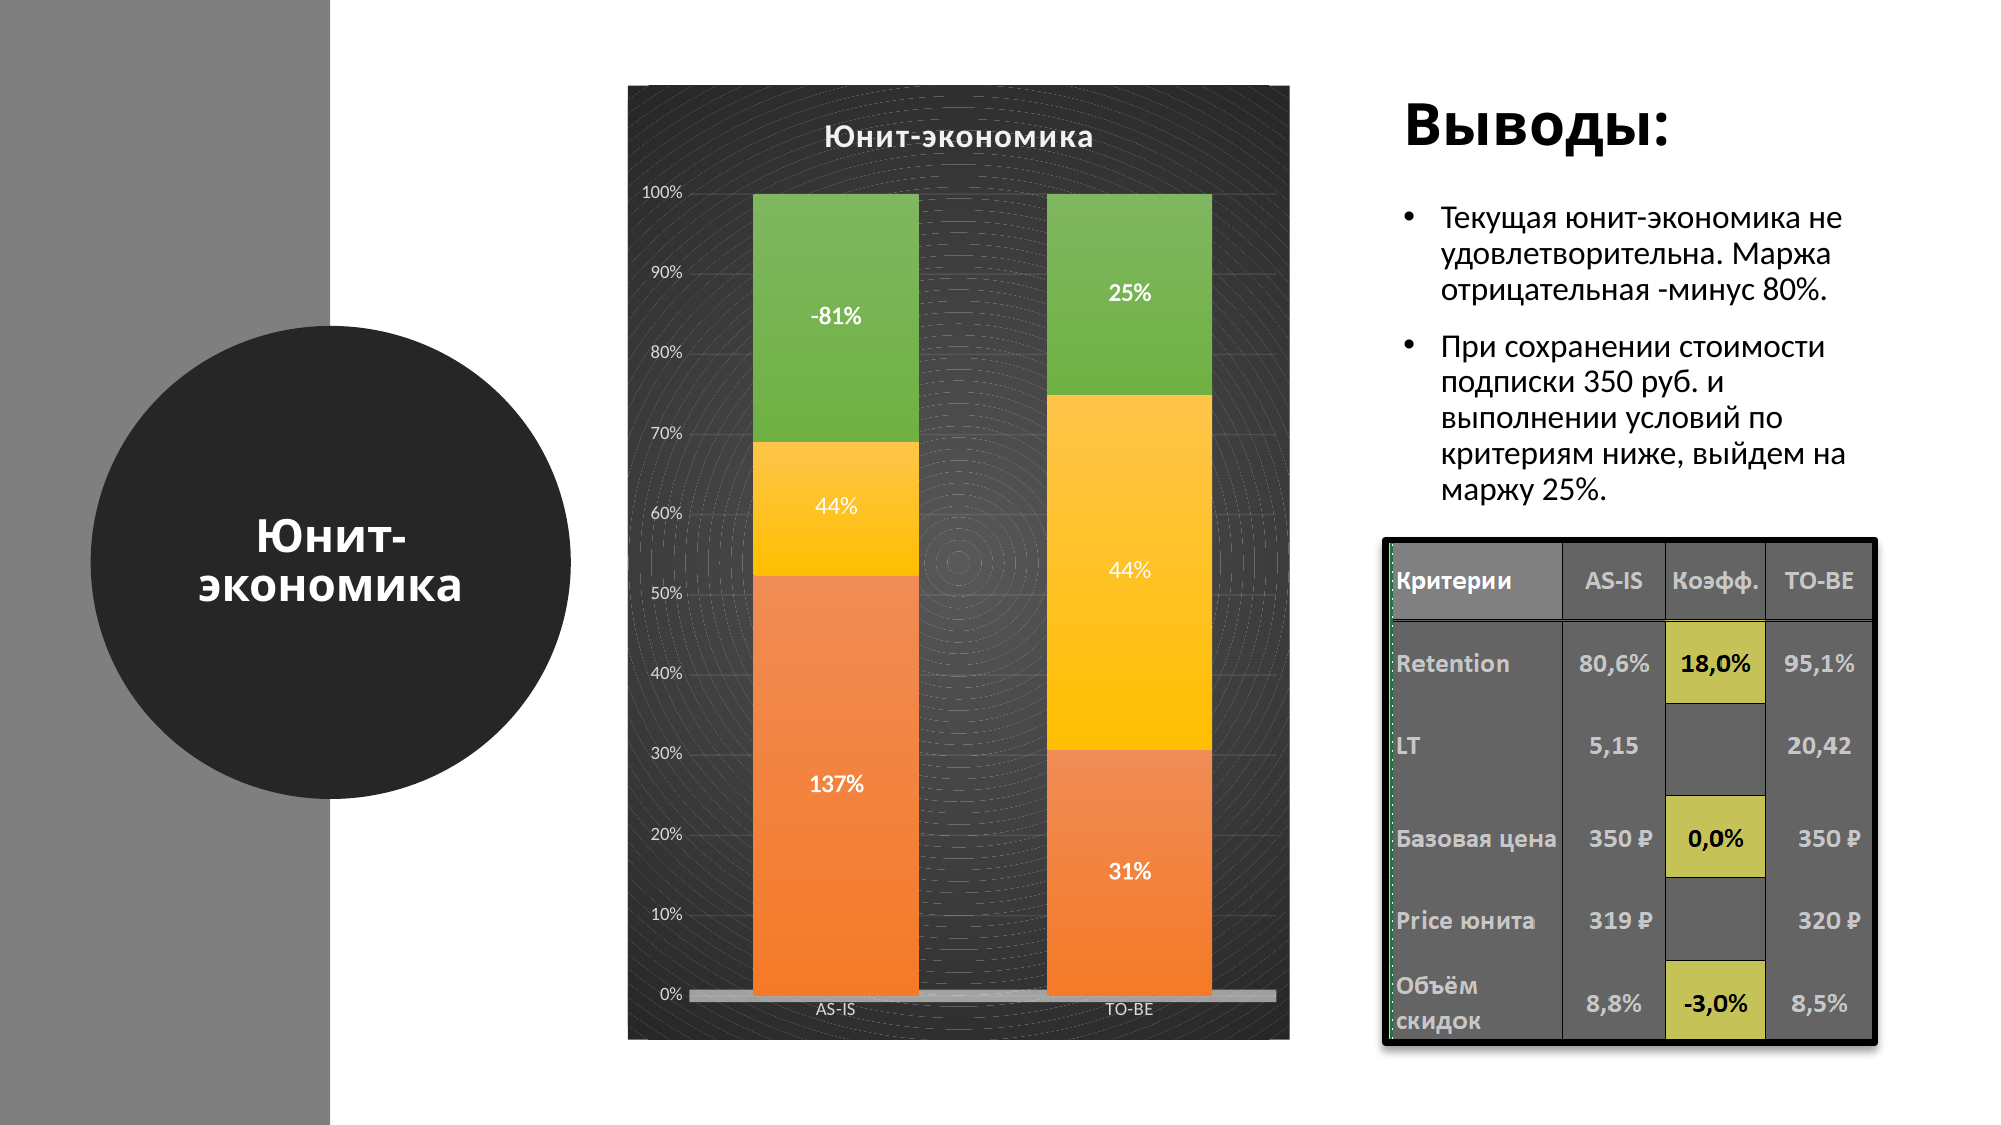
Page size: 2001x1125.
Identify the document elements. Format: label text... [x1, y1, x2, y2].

chart [627, 85, 1290, 1040]
text_box Выводы: [1388, 85, 1851, 166]
picture [1388, 543, 1873, 1040]
text_box [0, 0, 331, 1125]
text_box Юнит-экономика [105, 340, 557, 785]
text_box Текущая юнит-экономика не удовлетворительна. Маржа отрицательная -минус 80%. При сохранении стоимости подписки 350 руб. и выполнении условий по критериям ниже, выйдем на маржу 25%. [1388, 192, 1896, 592]
text_box [331, 0, 2000, 1125]
